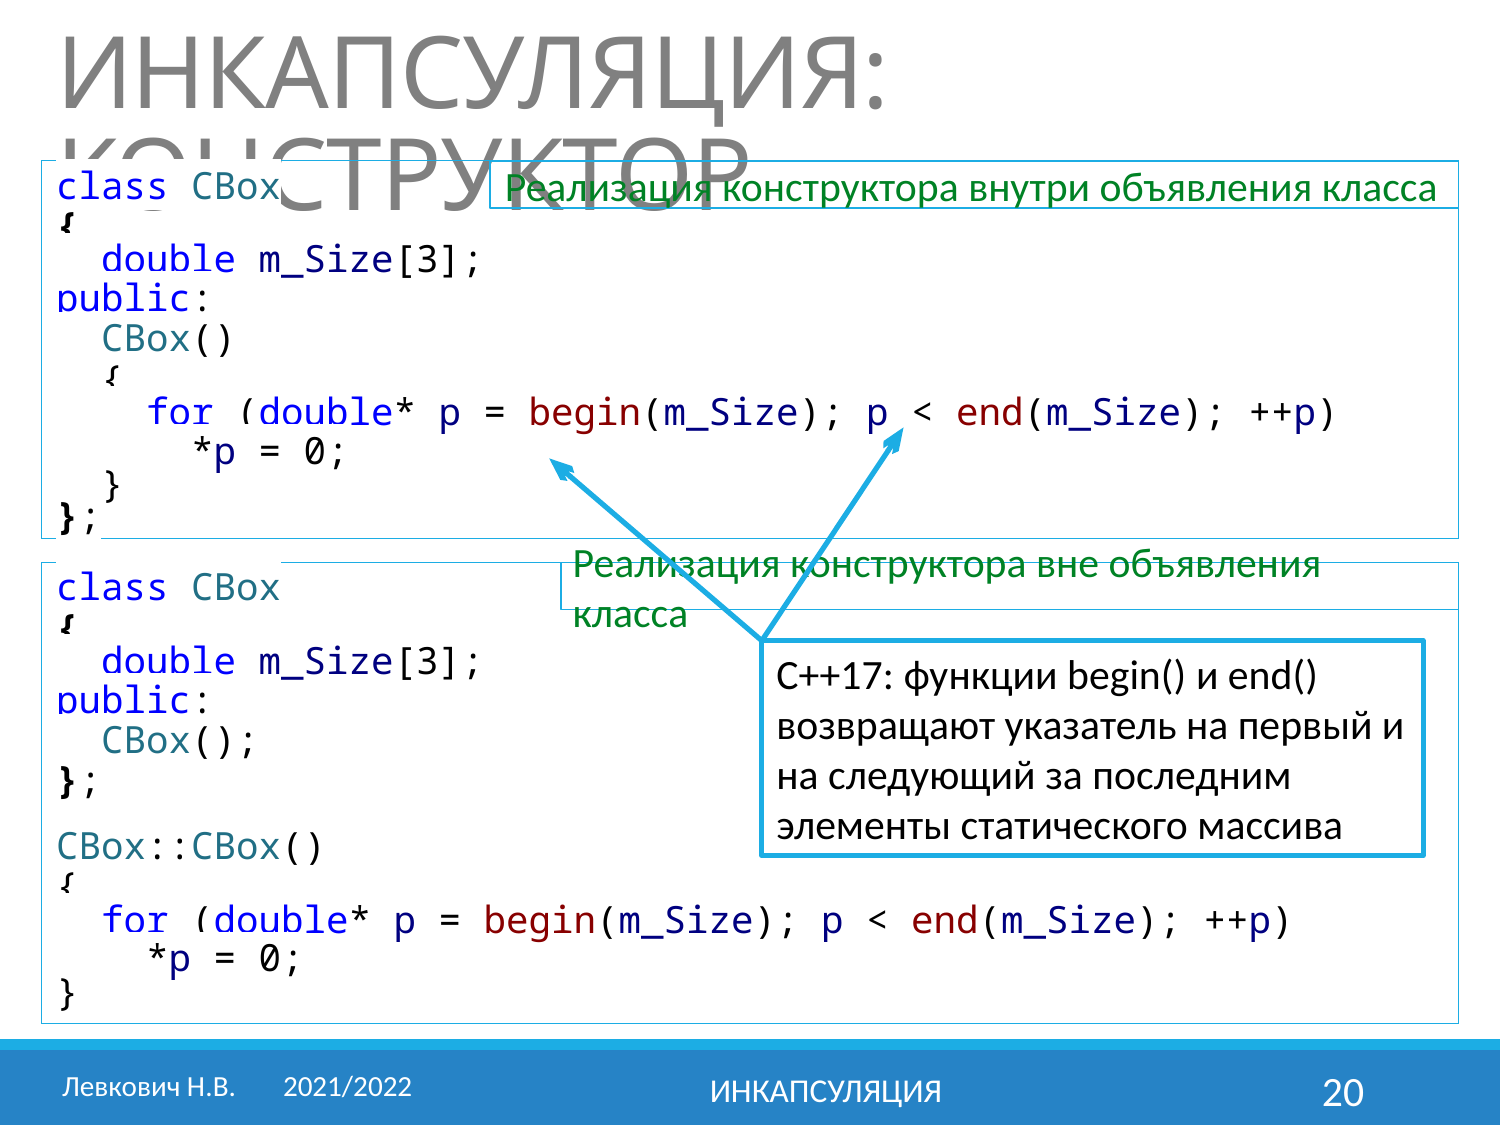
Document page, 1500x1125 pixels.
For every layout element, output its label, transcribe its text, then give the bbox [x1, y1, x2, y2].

text_box class CBox { double m_Size[3]; public: CBox() { for (double* p = begin(m_Size); p < end(m_Size); ++p) *p = 0; } }; [41, 160, 1459, 539]
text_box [548, 457, 758, 642]
slide_number 20 [1218, 1059, 1380, 1120]
text_box C++17: функции begin() и end() возвращают указатель на первый и на следующий за последним элементы статического массива [761, 640, 1424, 856]
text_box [761, 426, 904, 642]
text_box Реализация конструктора внутри объявления класса [490, 160, 1459, 209]
footer Инкапсуляция [453, 1059, 1199, 1120]
text_box class CBox { double m_Size[3]; public: CBox(); }; CBox::CBox() { for (double* p = begin(m_Size); p < end(m_Size); ++p) *p = 0; } [41, 562, 1459, 1024]
slide_number Левкович Н.В. 2021/2022 [47, 1059, 440, 1120]
text_box Реализация конструктора вне объявления класса [912, 562, 1459, 610]
title ИНКАПСУЛЯЦИЯ: КОНСТРУКТОР [41, 19, 1459, 160]
